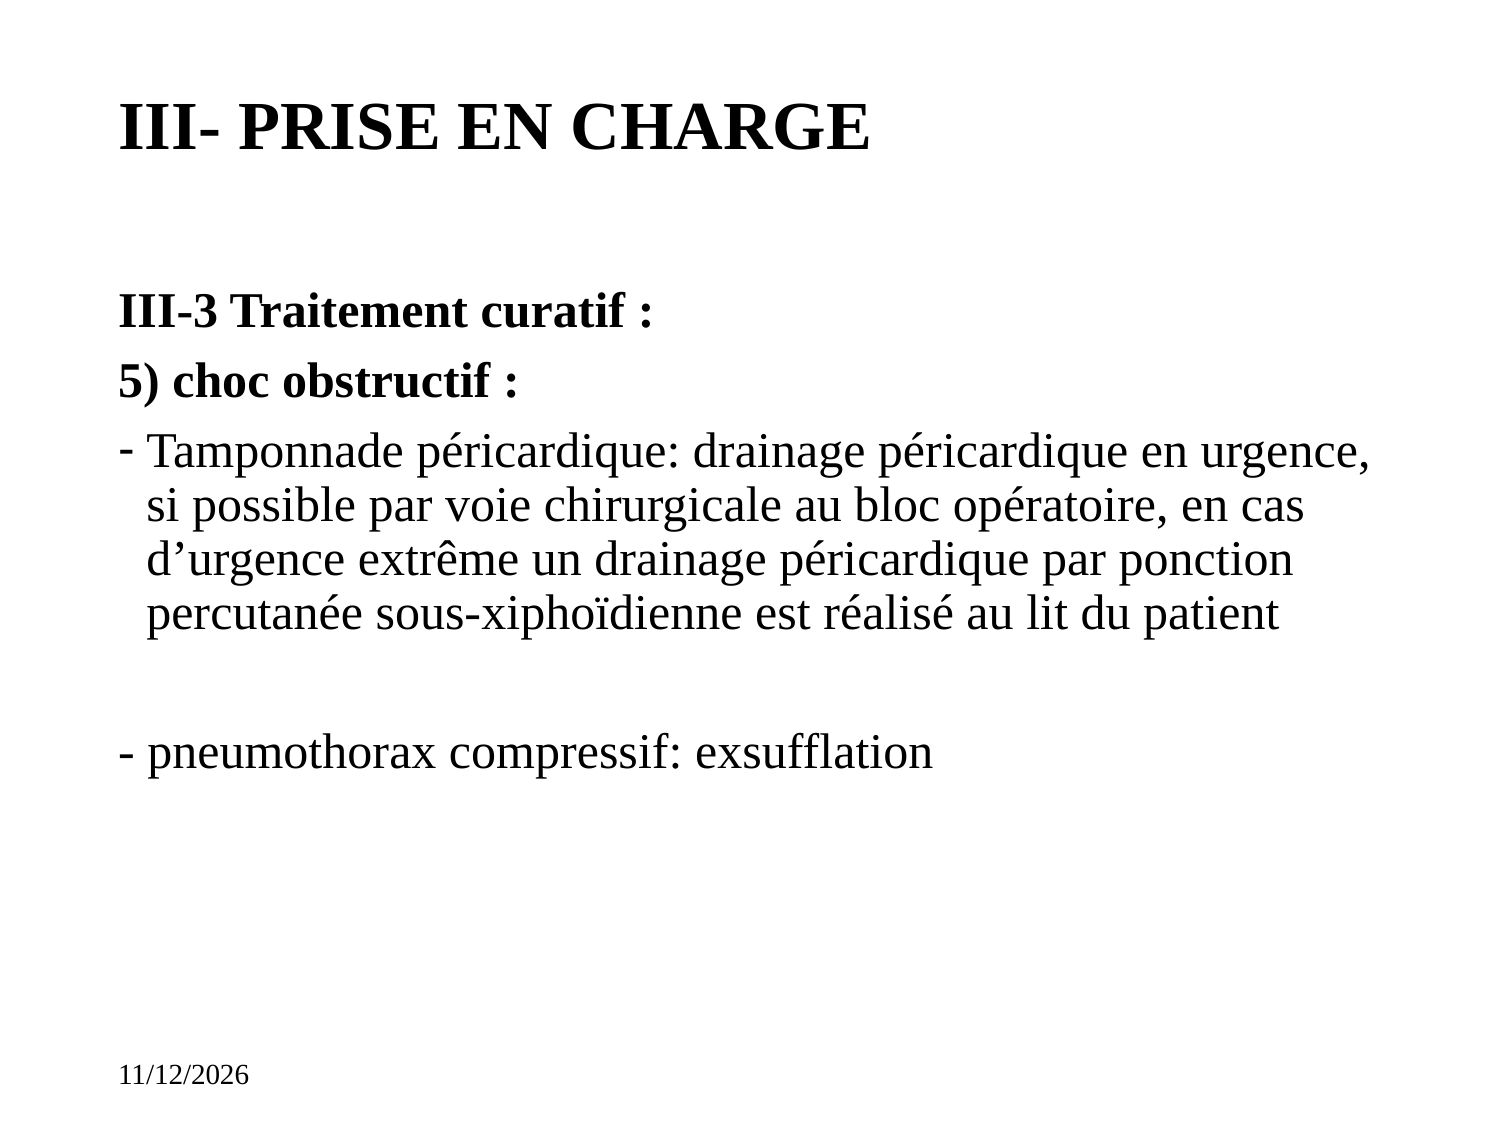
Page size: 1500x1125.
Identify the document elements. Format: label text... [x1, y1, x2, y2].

list III-3 Traitement curatif : 5) choc obstructif : Tamponnade péricardique: drainage péricardique en urgence, si possible par voie chirurgicale au bloc opératoire, en cas d’urgence extrême un drainage péricardique par ponction percutanée sous-xiphoïdienne est réalisé au lit du patient - pneumothorax compressif: exsufflation [103, 277, 1397, 1014]
title III- PRISE EN CHARGE [103, 59, 1397, 277]
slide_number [103, 1042, 441, 1103]
